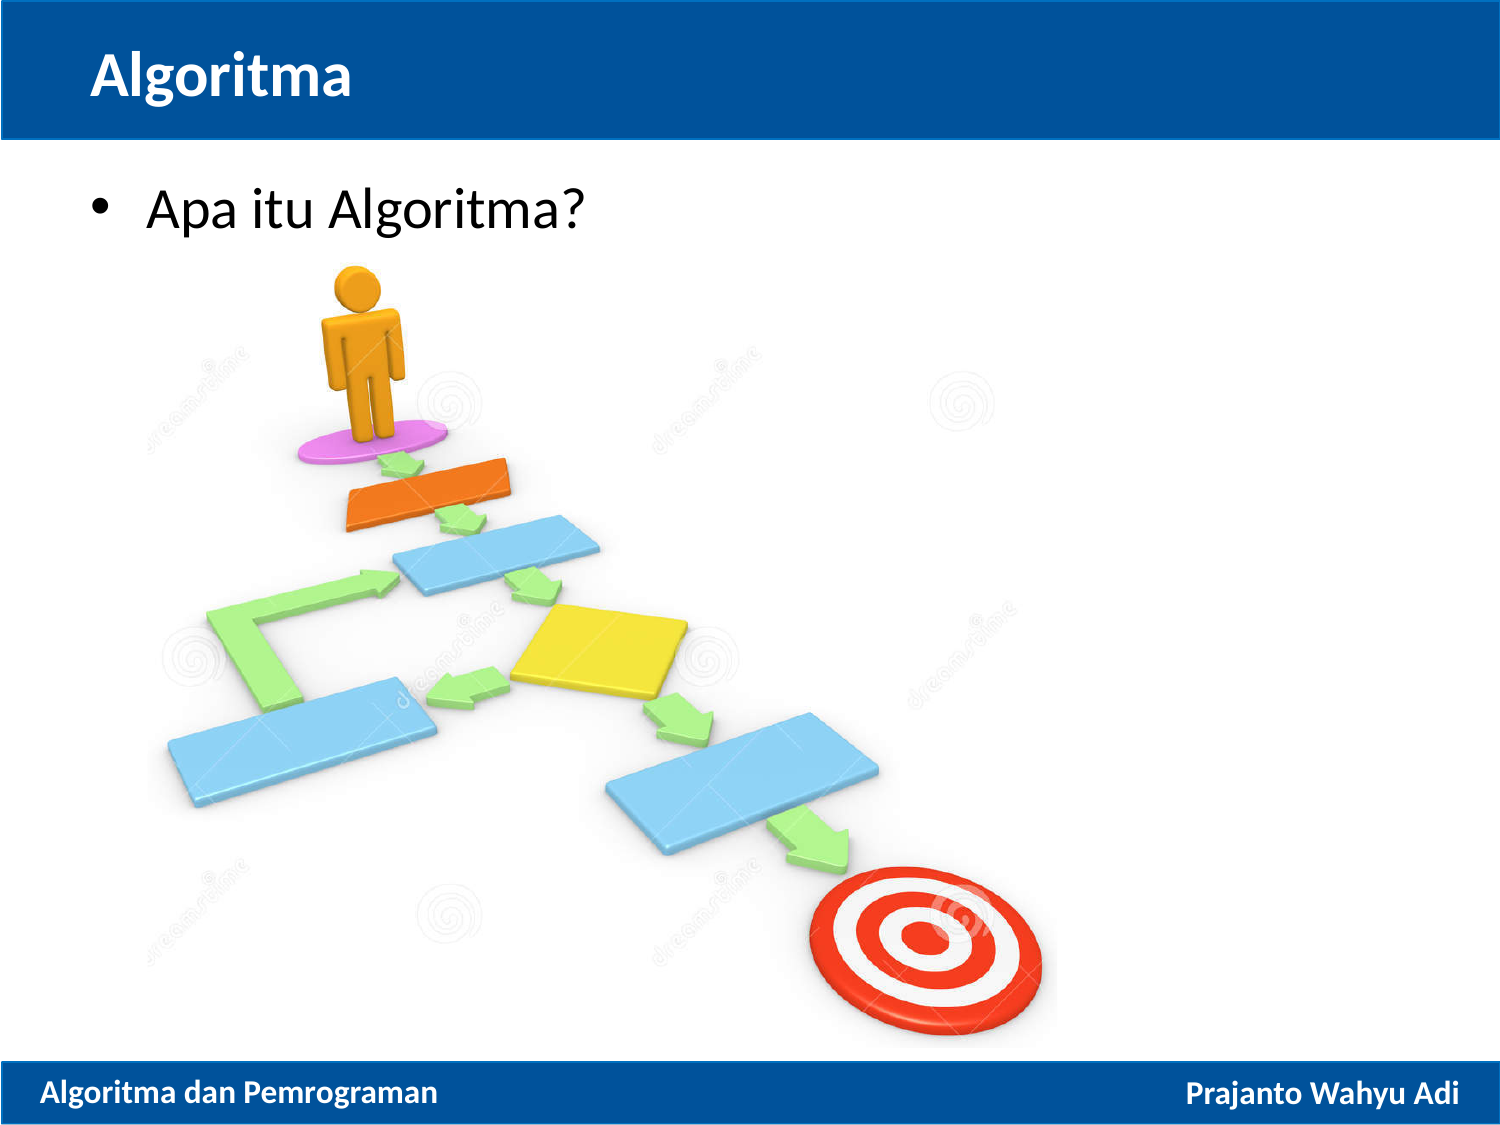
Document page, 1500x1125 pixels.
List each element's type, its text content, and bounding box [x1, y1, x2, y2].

list Apa itu Algoritma? [75, 162, 1425, 1038]
title Algoritma [75, 24, 1425, 118]
picture [0, 0, 1500, 1125]
